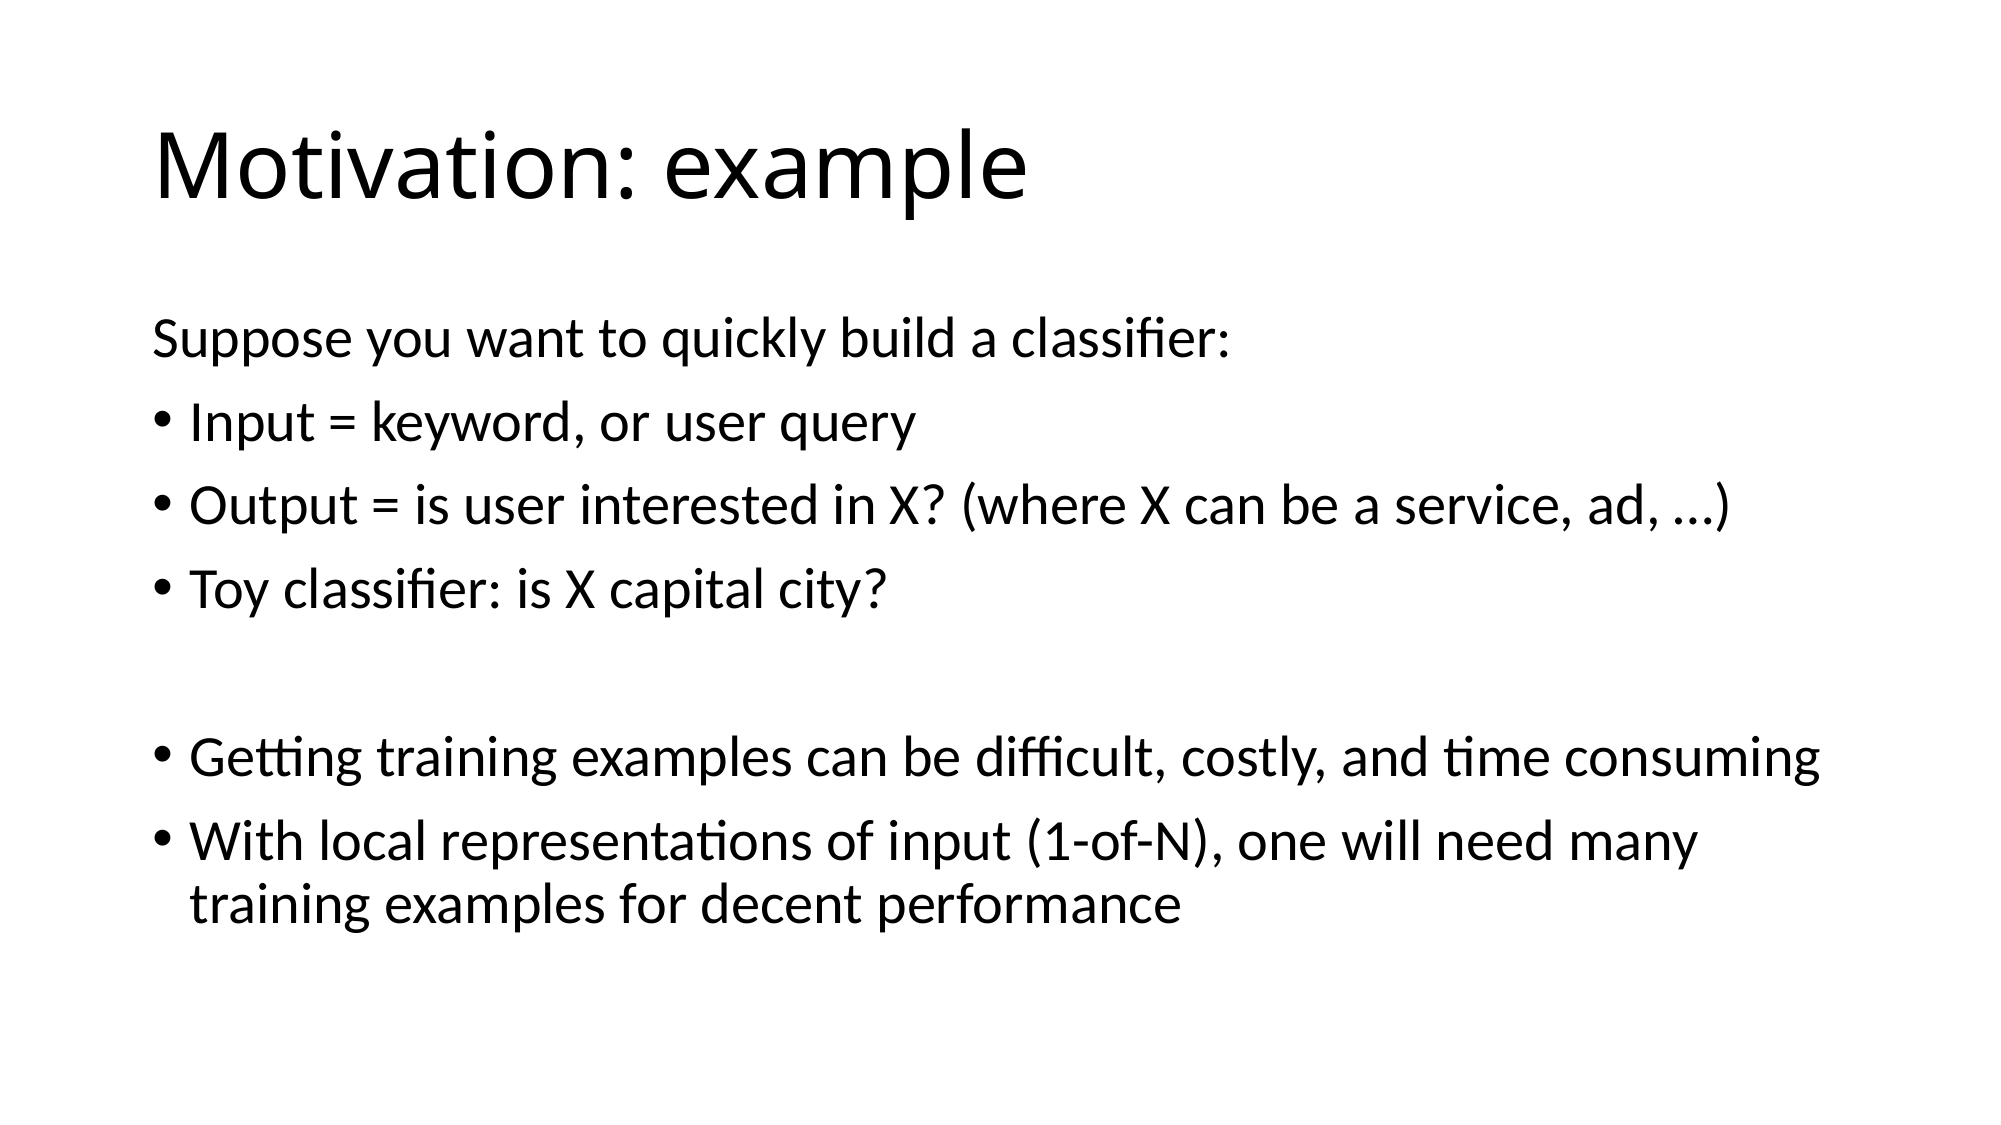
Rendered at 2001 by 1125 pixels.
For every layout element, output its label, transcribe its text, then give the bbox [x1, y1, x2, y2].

list Suppose you want to quickly build a classifier: Input = keyword, or user query Output = is user interested in X? (where X can be a service, ad, …) Toy classifier: is X capital city? Getting training examples can be difficult, costly, and time consuming With local representations of input (1-of-N), one will need many training examples for decent performance [137, 299, 1863, 1014]
title Motivation: example [137, 59, 1863, 278]
